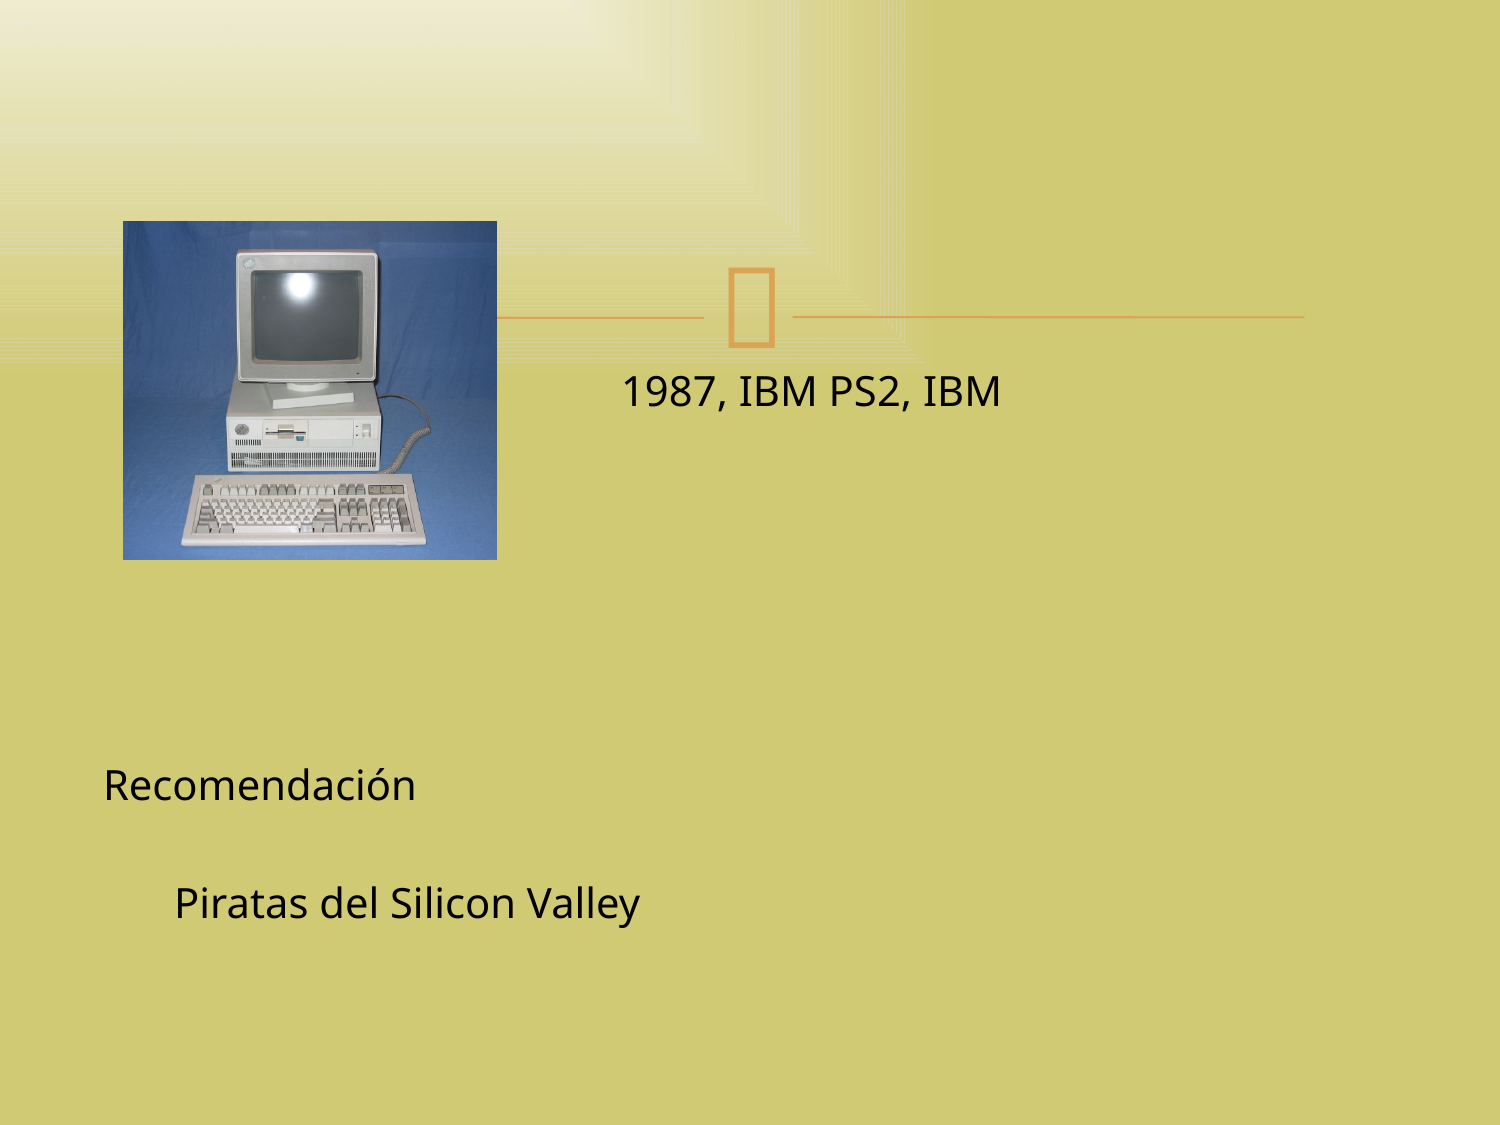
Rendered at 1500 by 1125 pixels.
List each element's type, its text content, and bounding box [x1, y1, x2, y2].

text_box Piratas del Silicon Valley [159, 869, 868, 935]
picture [123, 221, 497, 560]
text_box Recomendación [88, 751, 798, 817]
text_box 1987, IBM PS2, IBM [606, 357, 1315, 423]
